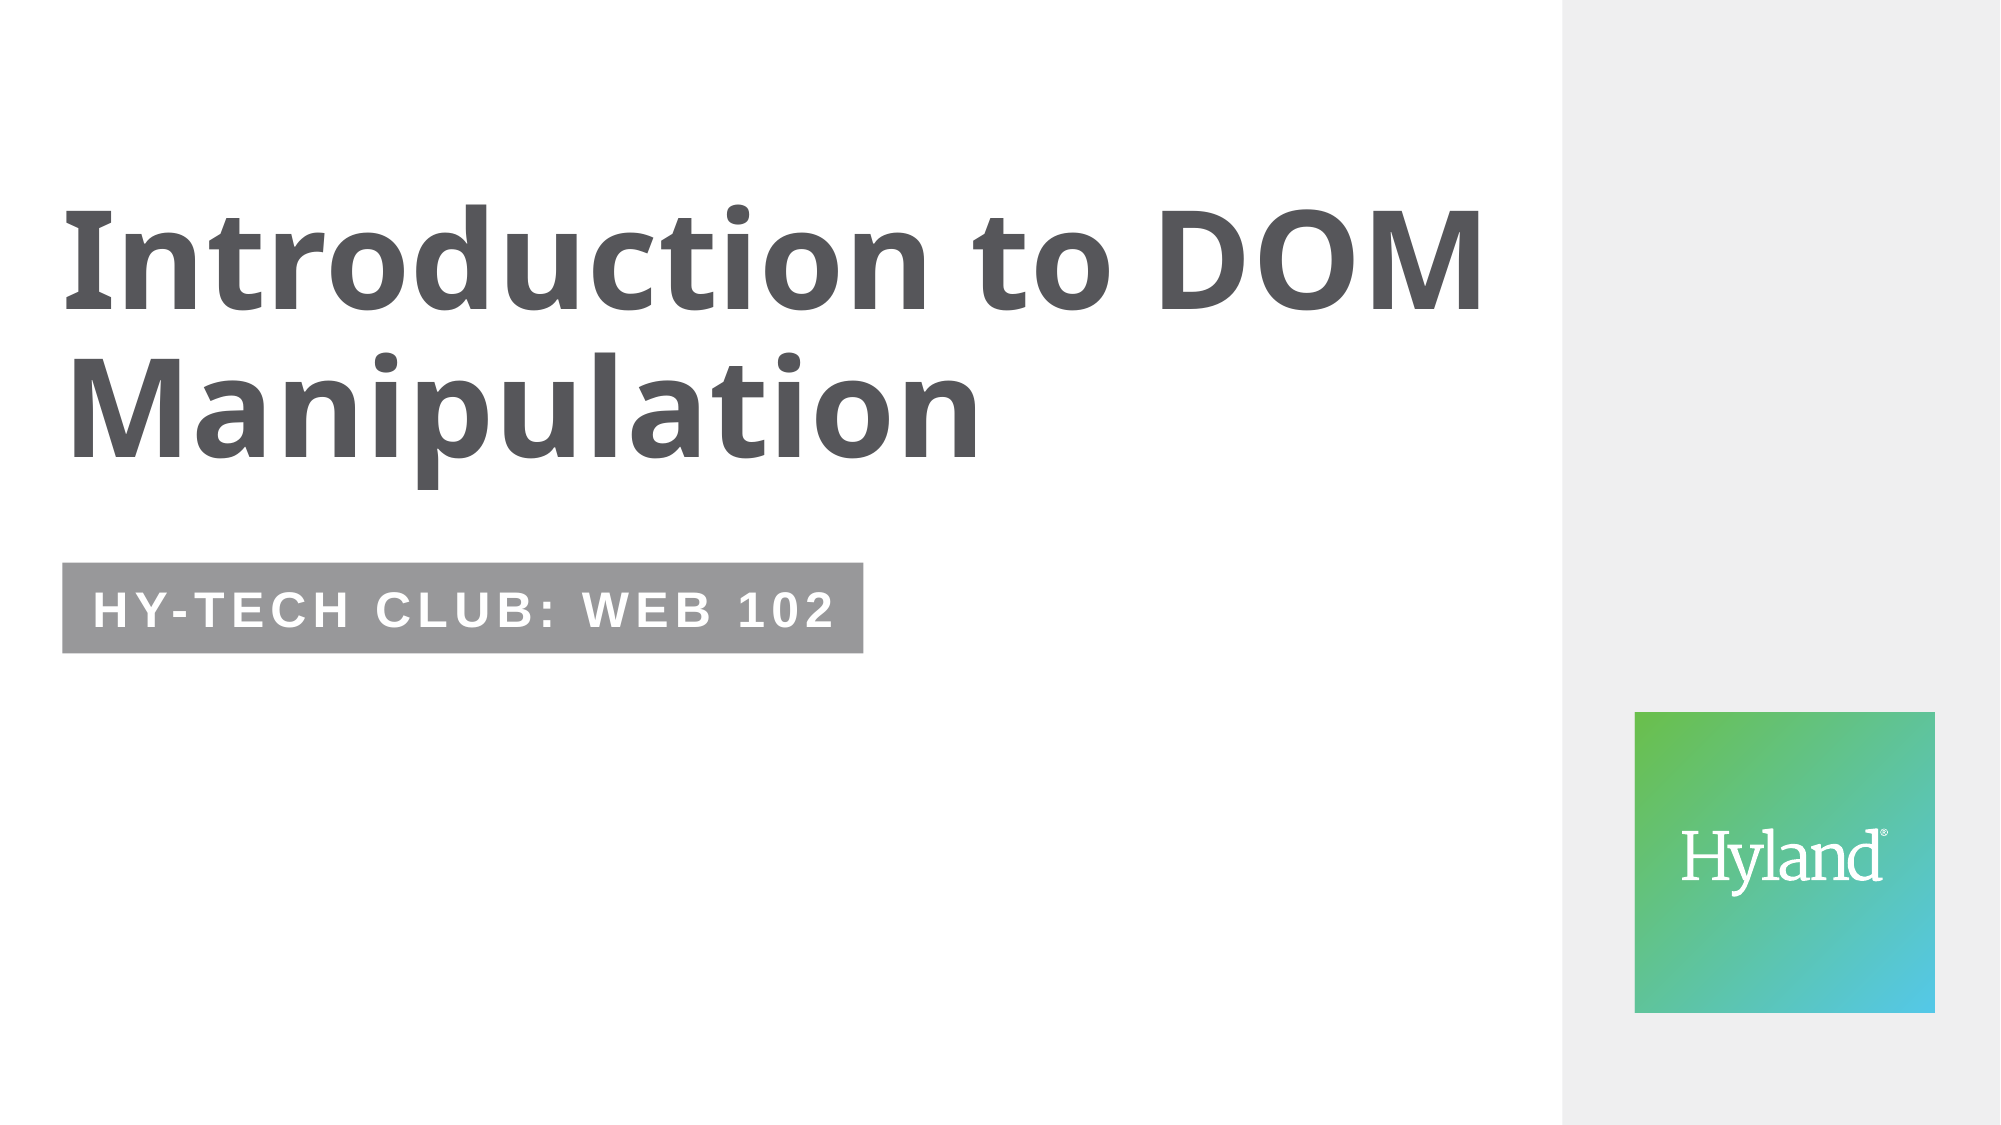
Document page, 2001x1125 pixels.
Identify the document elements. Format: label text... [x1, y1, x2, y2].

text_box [1634, 712, 1935, 1013]
subtitle Hy-Tech Club: Web 102 [62, 562, 864, 654]
title Introduction to DOM Manipulation [62, 37, 1507, 488]
